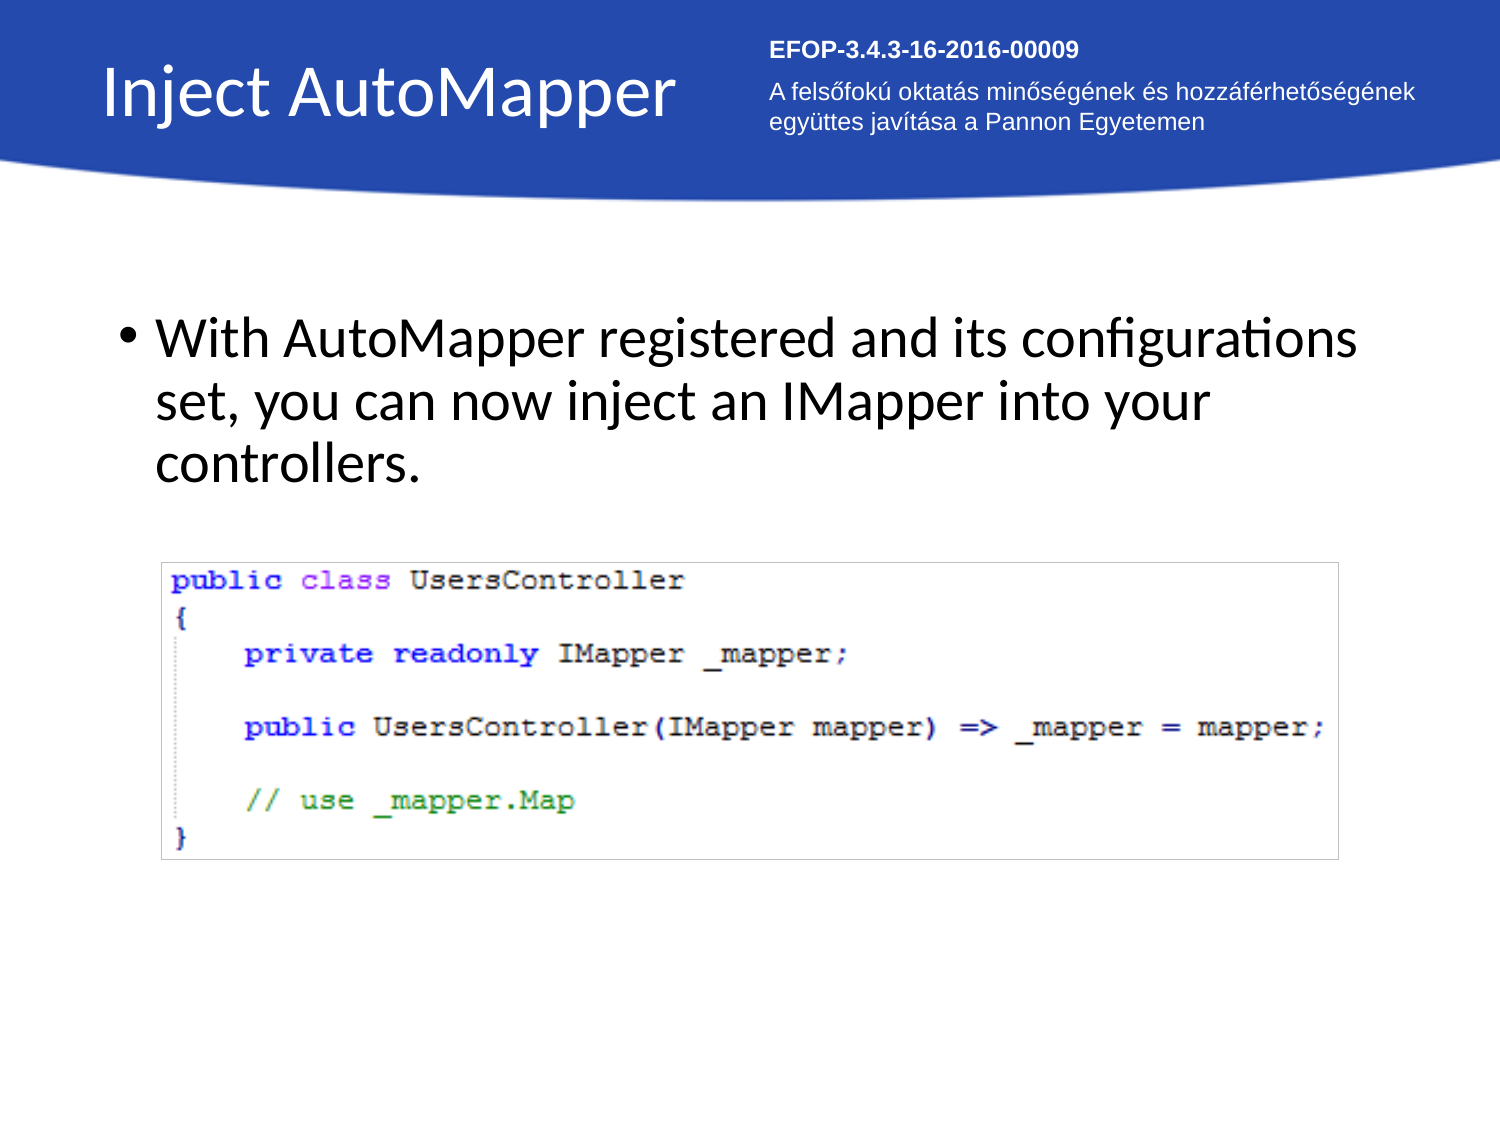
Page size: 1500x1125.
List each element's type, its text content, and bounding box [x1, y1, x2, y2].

picture [0, 0, 1500, 1125]
text_box EFOP-3.4.3-16-2016-00009 A felsőfokú oktatás minőségének és hozzáférhetőségének együttes javítása a Pannon Egyetemen [754, 25, 1465, 143]
list With AutoMapper registered and its configurations set, you can now inject an IMapper into your controllers. [103, 299, 1397, 1061]
text_box Inject AutoMapper [41, 0, 739, 173]
